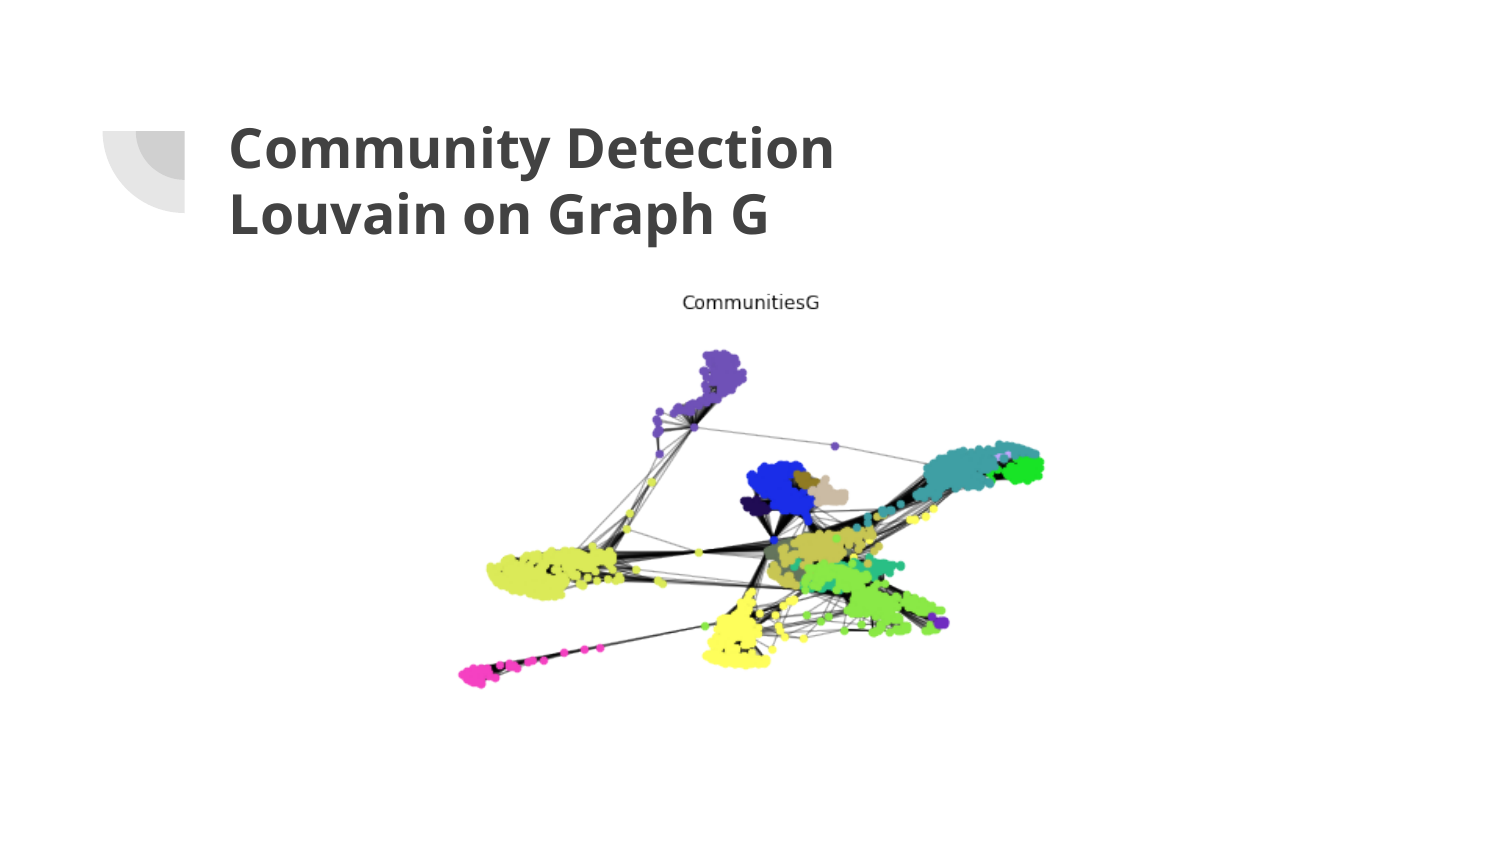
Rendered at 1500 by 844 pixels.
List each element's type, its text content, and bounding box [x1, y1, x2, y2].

title Community Detection Louvain on Graph G [213, 98, 1368, 263]
picture [390, 283, 1110, 730]
